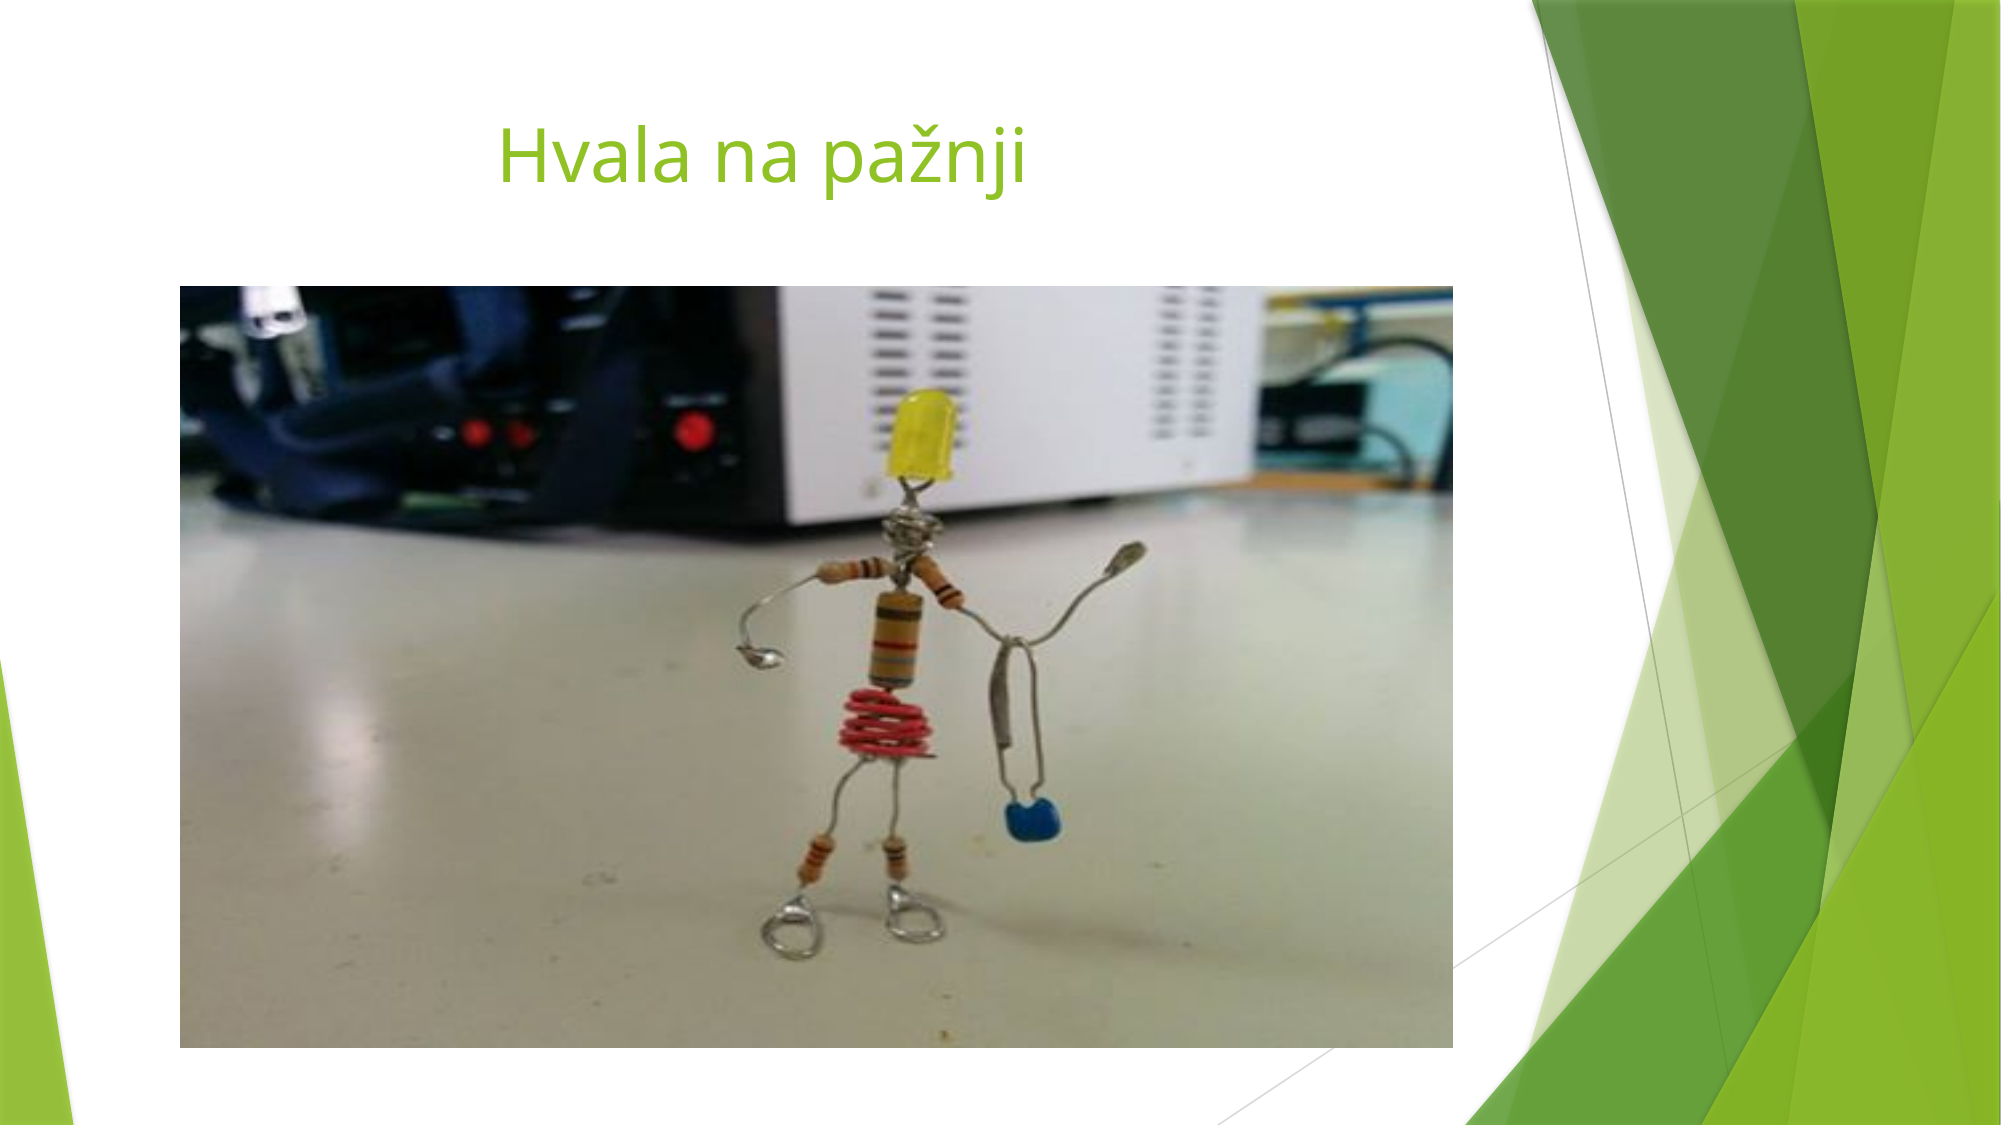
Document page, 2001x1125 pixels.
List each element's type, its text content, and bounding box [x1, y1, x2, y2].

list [179, 286, 1453, 1049]
title Hvala na pažnji [111, 99, 1522, 317]
